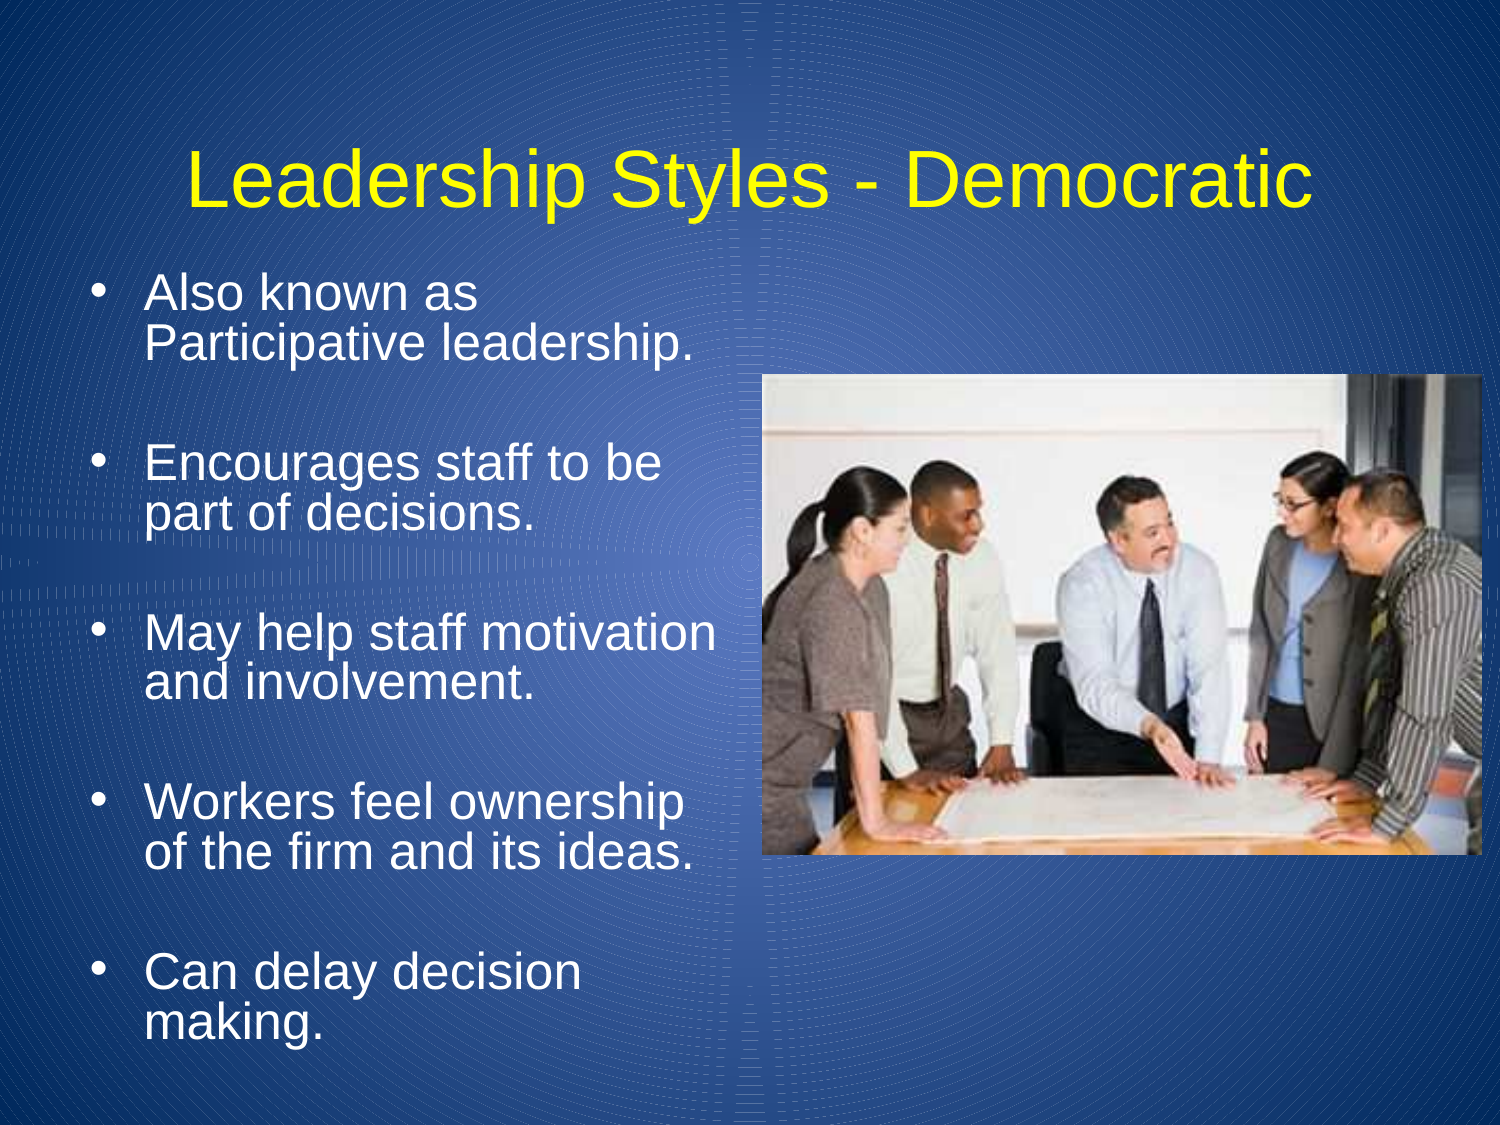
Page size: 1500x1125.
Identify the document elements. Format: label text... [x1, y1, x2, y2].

list Also known as Participative leadership. Encourages staff to be part of decisions. May help staff motivation and involvement. Workers feel ownership of the firm and its ideas. Can delay decision making. [75, 262, 738, 1088]
title Leadership Styles - Democratic [75, 45, 1425, 233]
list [762, 374, 1482, 856]
